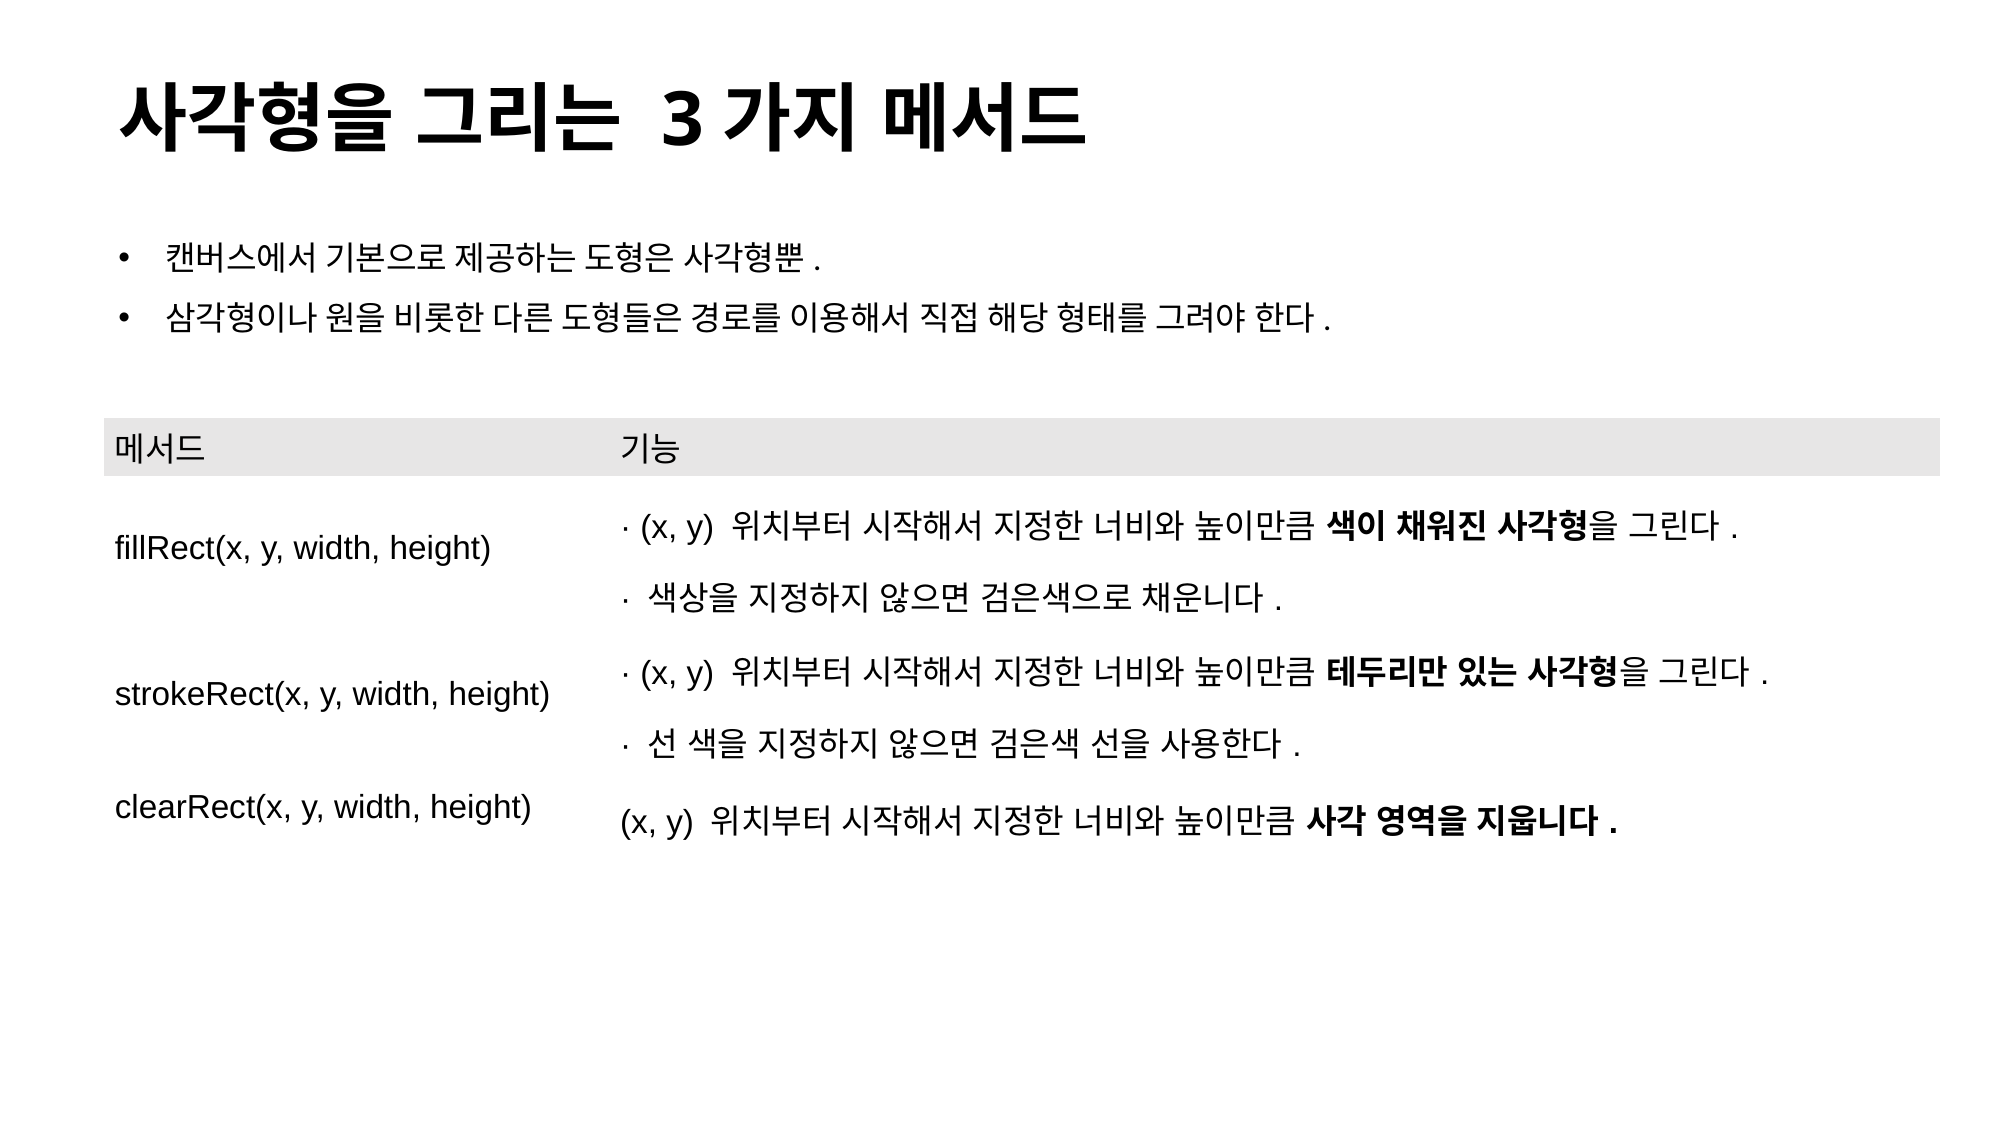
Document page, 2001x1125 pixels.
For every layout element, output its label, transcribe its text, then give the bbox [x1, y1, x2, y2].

text_box 캔버스에서 기본으로 제공하는 도형은 사각형뿐. 삼각형이나 원을 비롯한 다른 도형들은 경로를 이용해서 직접 해당 형태를 그려야 한다. [103, 210, 1705, 345]
table_cell clearRect(x, y, width, height) [104, 767, 609, 847]
table_cell (x, y) 위치부터 시작해서 지정한 너비와 높이만큼 사각 영역을 지웁니다. [609, 767, 1940, 847]
table_header 기능 [609, 418, 1940, 476]
table_cell strokeRect(x, y, width, height) [104, 620, 609, 767]
title 사각형을 그리는 3가지 메서드 [103, 52, 1566, 191]
table_header 메서드 [104, 418, 609, 476]
table_cell · (x, y) 위치부터 시작해서 지정한 너비와 높이만큼 색이 채워진 사각형을 그린다. · 색상을 지정하지 않으면 검은색으로 채운니다. [609, 476, 1940, 620]
table_cell fillRect(x, y, width, height) [104, 476, 609, 620]
table_cell · (x, y) 위치부터 시작해서 지정한 너비와 높이만큼 테두리만 있는 사각형을 그린다. · 선 색을 지정하지 않으면 검은색 선을 사용한다. [609, 620, 1940, 767]
